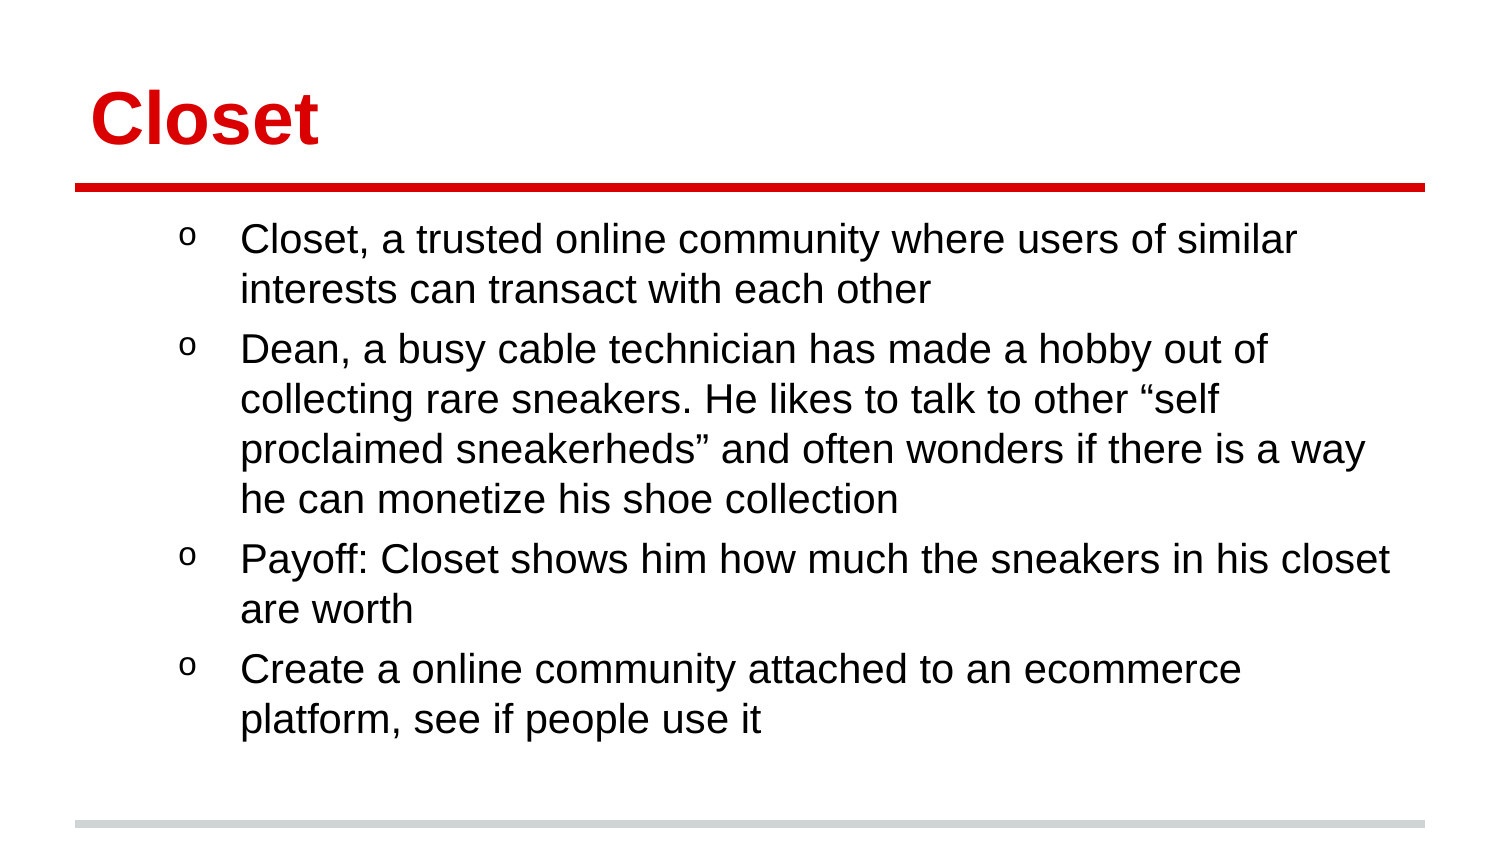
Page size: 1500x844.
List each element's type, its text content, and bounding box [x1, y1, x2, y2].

list Closet, a trusted online community where users of similar interests can transact with each other Dean, a busy cable technician has made a hobby out of collecting rare sneakers. He likes to talk to other “self proclaimed sneakerheds” and often wonders if there is a way he can monetize his shoe collection Payoff: Closet shows him how much the sneakers in his closet are worth Create a online community attached to an ecommerce platform, see if people use it [75, 196, 1425, 808]
title Closet [75, 33, 1425, 175]
